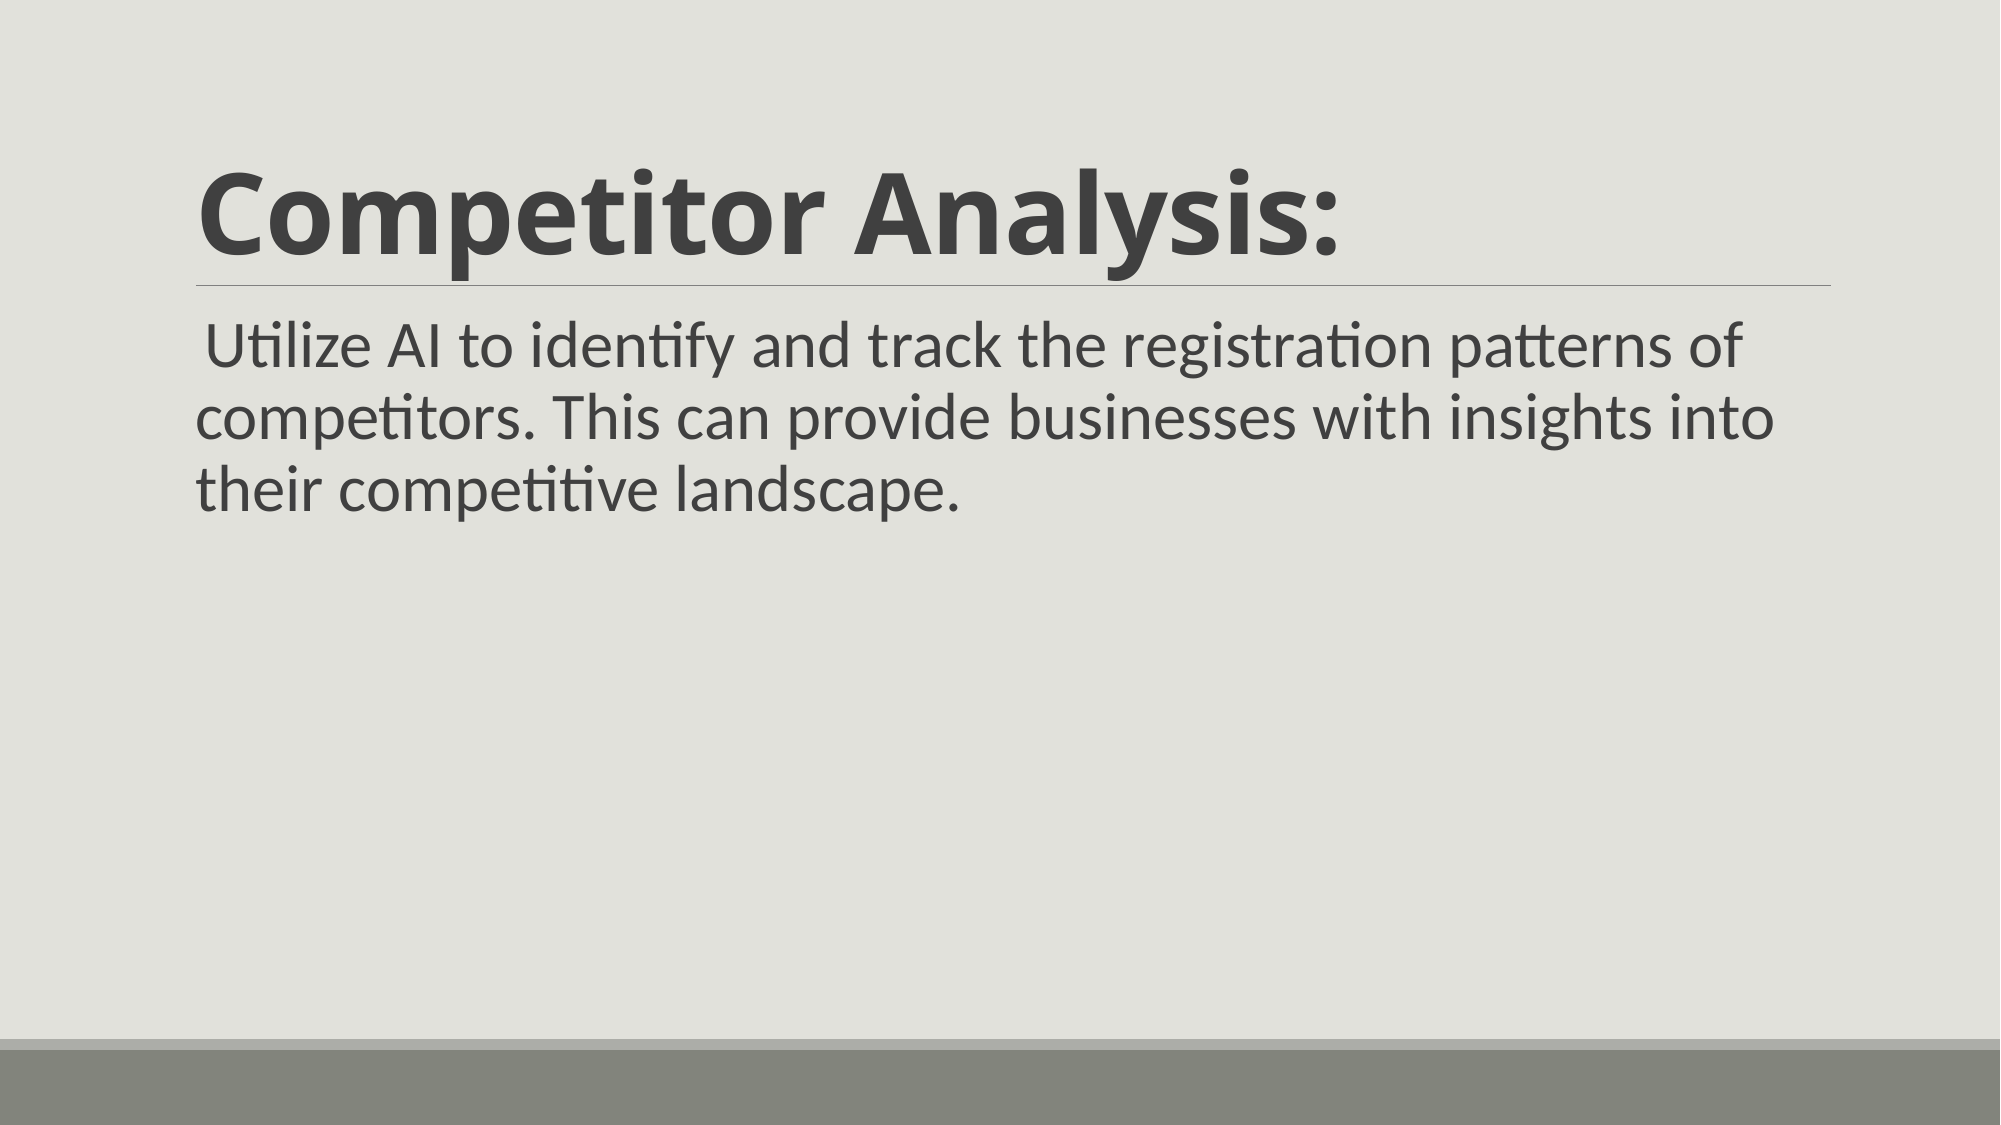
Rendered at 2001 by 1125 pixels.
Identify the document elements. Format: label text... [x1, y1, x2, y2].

title Competitor Analysis: [180, 47, 1830, 285]
list Utilize AI to identify and track the registration patterns of competitors. This can provide businesses with insights into their competitive landscape. [180, 302, 1830, 963]
